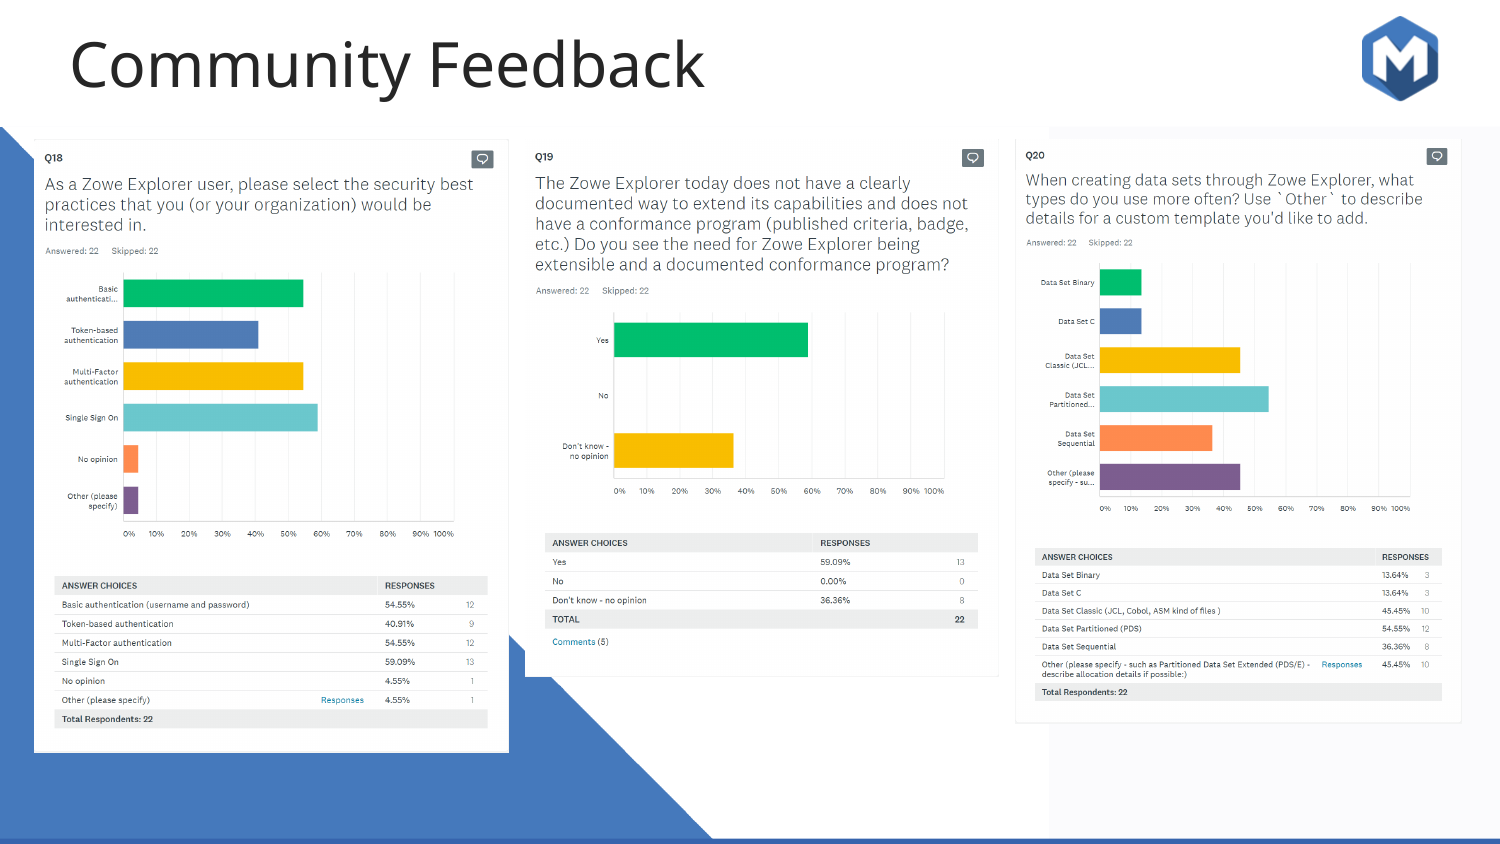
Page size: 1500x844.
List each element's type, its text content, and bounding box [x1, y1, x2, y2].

text_box Community Feedback [54, 26, 1350, 100]
picture [1362, 16, 1440, 102]
picture [0, 127, 1462, 838]
